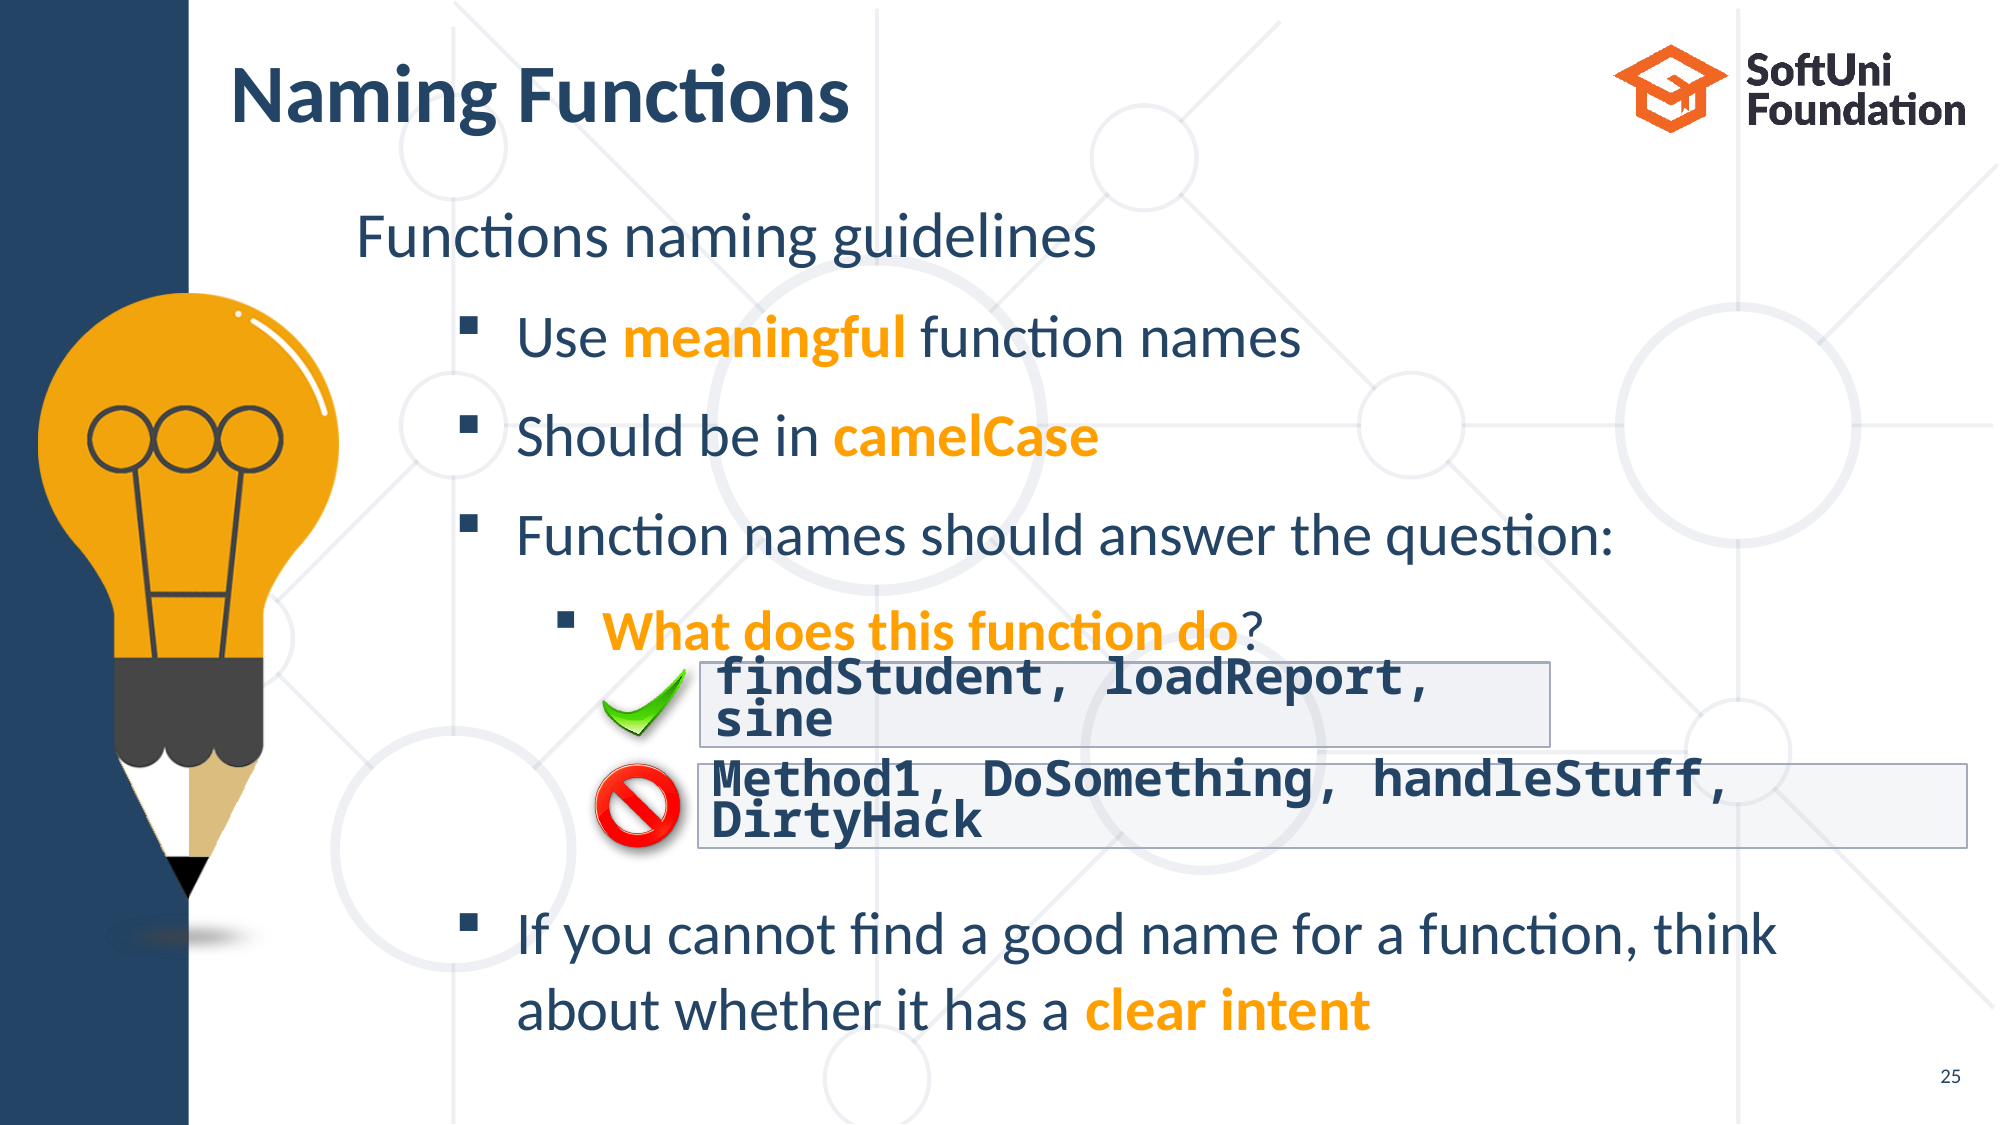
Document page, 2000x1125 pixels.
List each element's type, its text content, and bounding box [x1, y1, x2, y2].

slide_number 25 [1896, 1049, 1968, 1101]
text_box Method1, DoSomething, handleStuff, DirtyHack [698, 763, 1968, 849]
picture [1613, 44, 1965, 133]
text_box findStudent, loadReport, sine [699, 662, 1550, 747]
picture [38, 293, 338, 961]
picture [593, 661, 688, 747]
list Functions naming guidelines Use meaningful function names Should be in camelCase Function names should answer the question: What does this function do? If you cannot find a good name for a function, think about whether it has a clear intent [338, 183, 1968, 1050]
picture [593, 762, 683, 851]
title Naming Functions [212, 16, 1591, 162]
